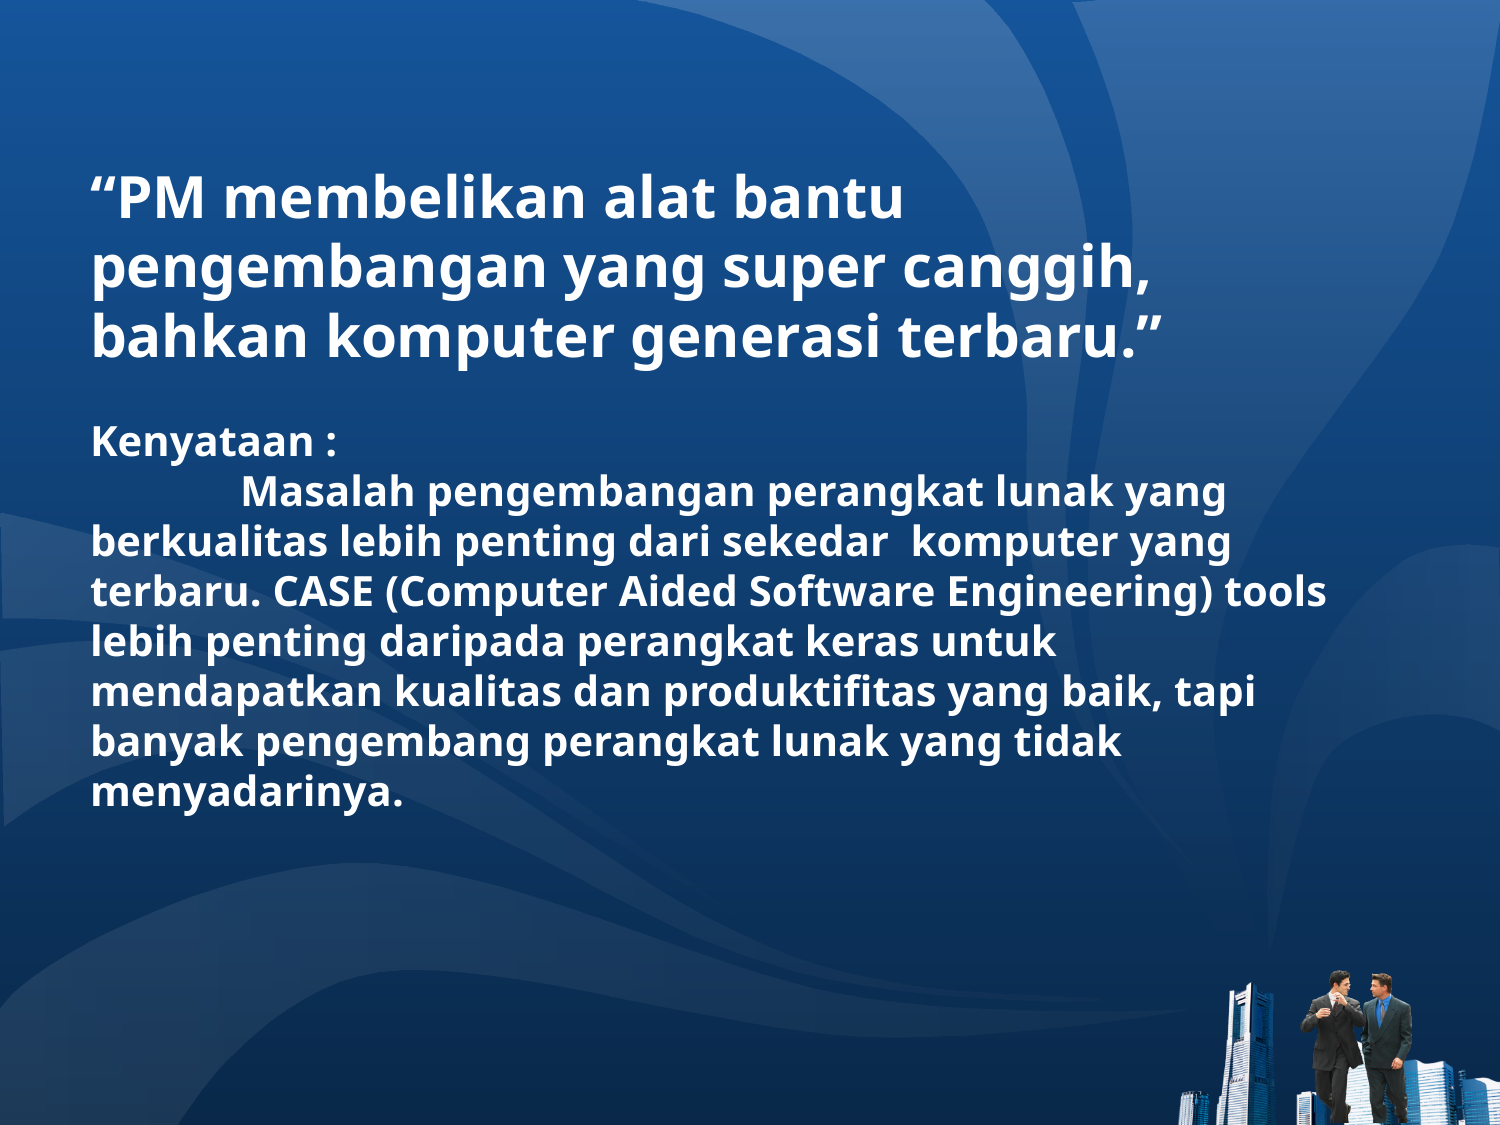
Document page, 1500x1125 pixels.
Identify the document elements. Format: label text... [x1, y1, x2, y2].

picture [1125, 944, 1500, 1125]
title “PM membelikan alat bantu pengembangan yang super canggih, bahkan komputer generasi terbaru.” Kenyataan : Masalah pengembangan perangkat lunak yang berkualitas lebih penting dari sekedar komputer yang terbaru. CASE (Computer Aided Software Engineering) tools lebih penting daripada perangkat keras untuk mendapatkan kualitas dan produktifitas yang baik, tapi banyak pengembang perangkat lunak yang tidak menyadarinya. [75, 24, 1350, 1000]
